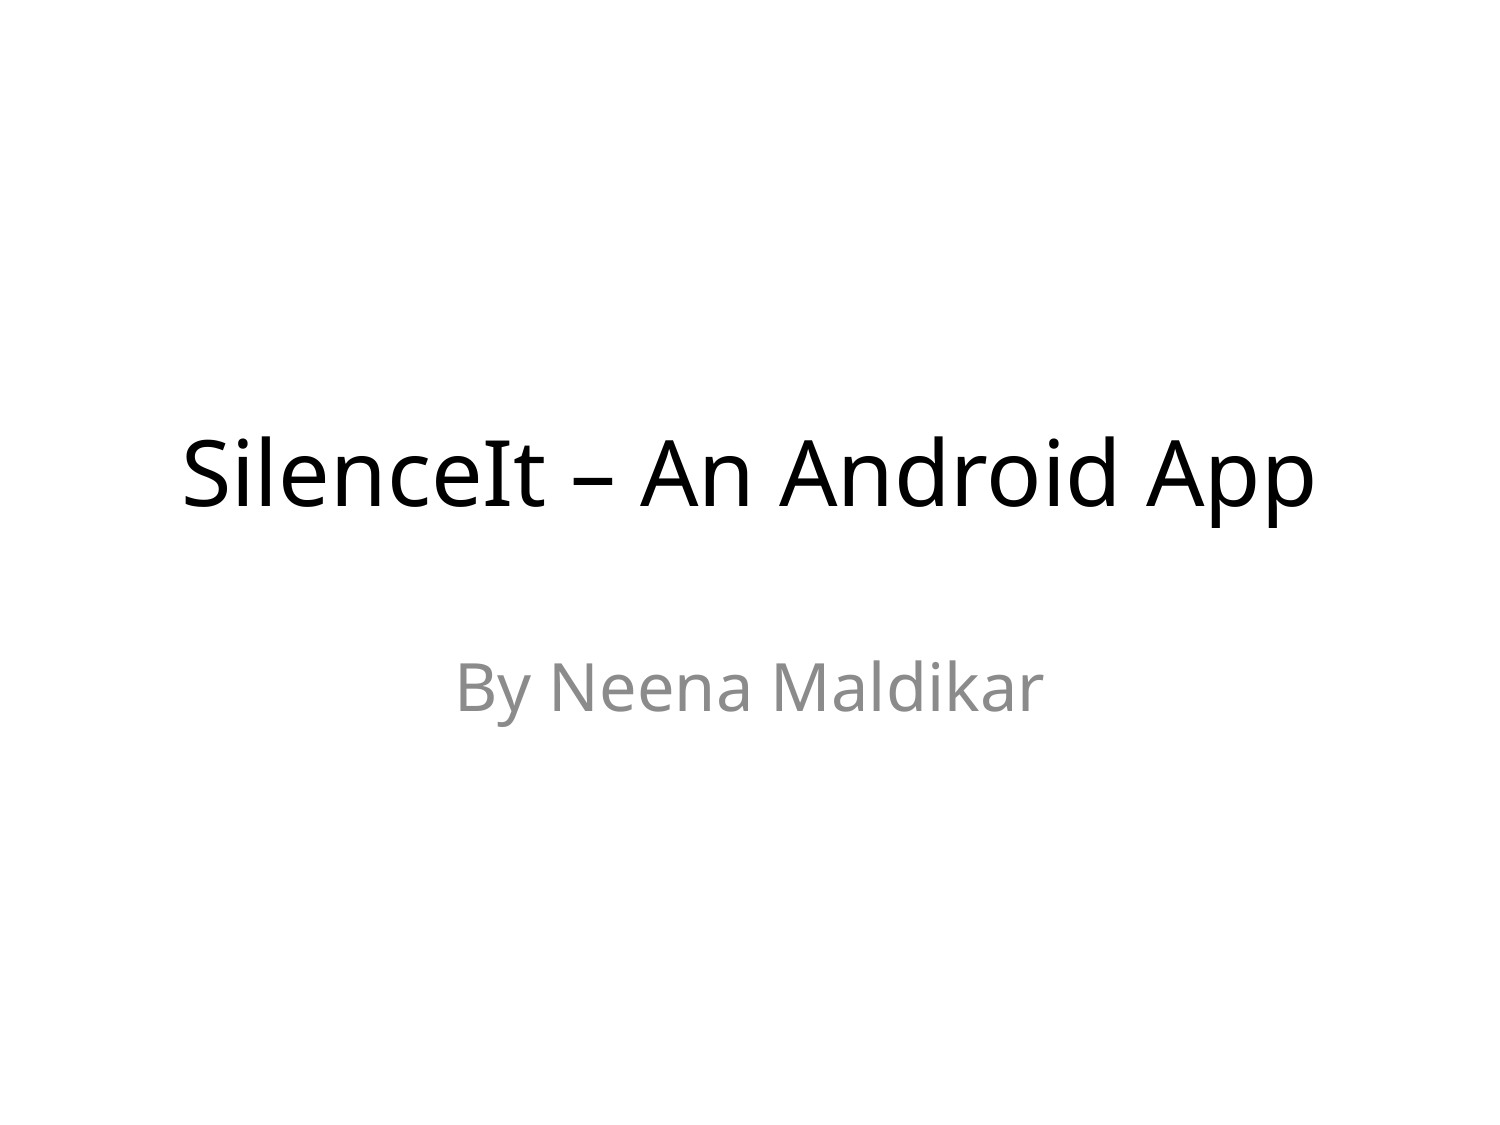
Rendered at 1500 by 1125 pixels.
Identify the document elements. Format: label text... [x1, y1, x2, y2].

title SilenceIt – An Android App [112, 349, 1388, 591]
subtitle By Neena Maldikar [225, 637, 1275, 925]
